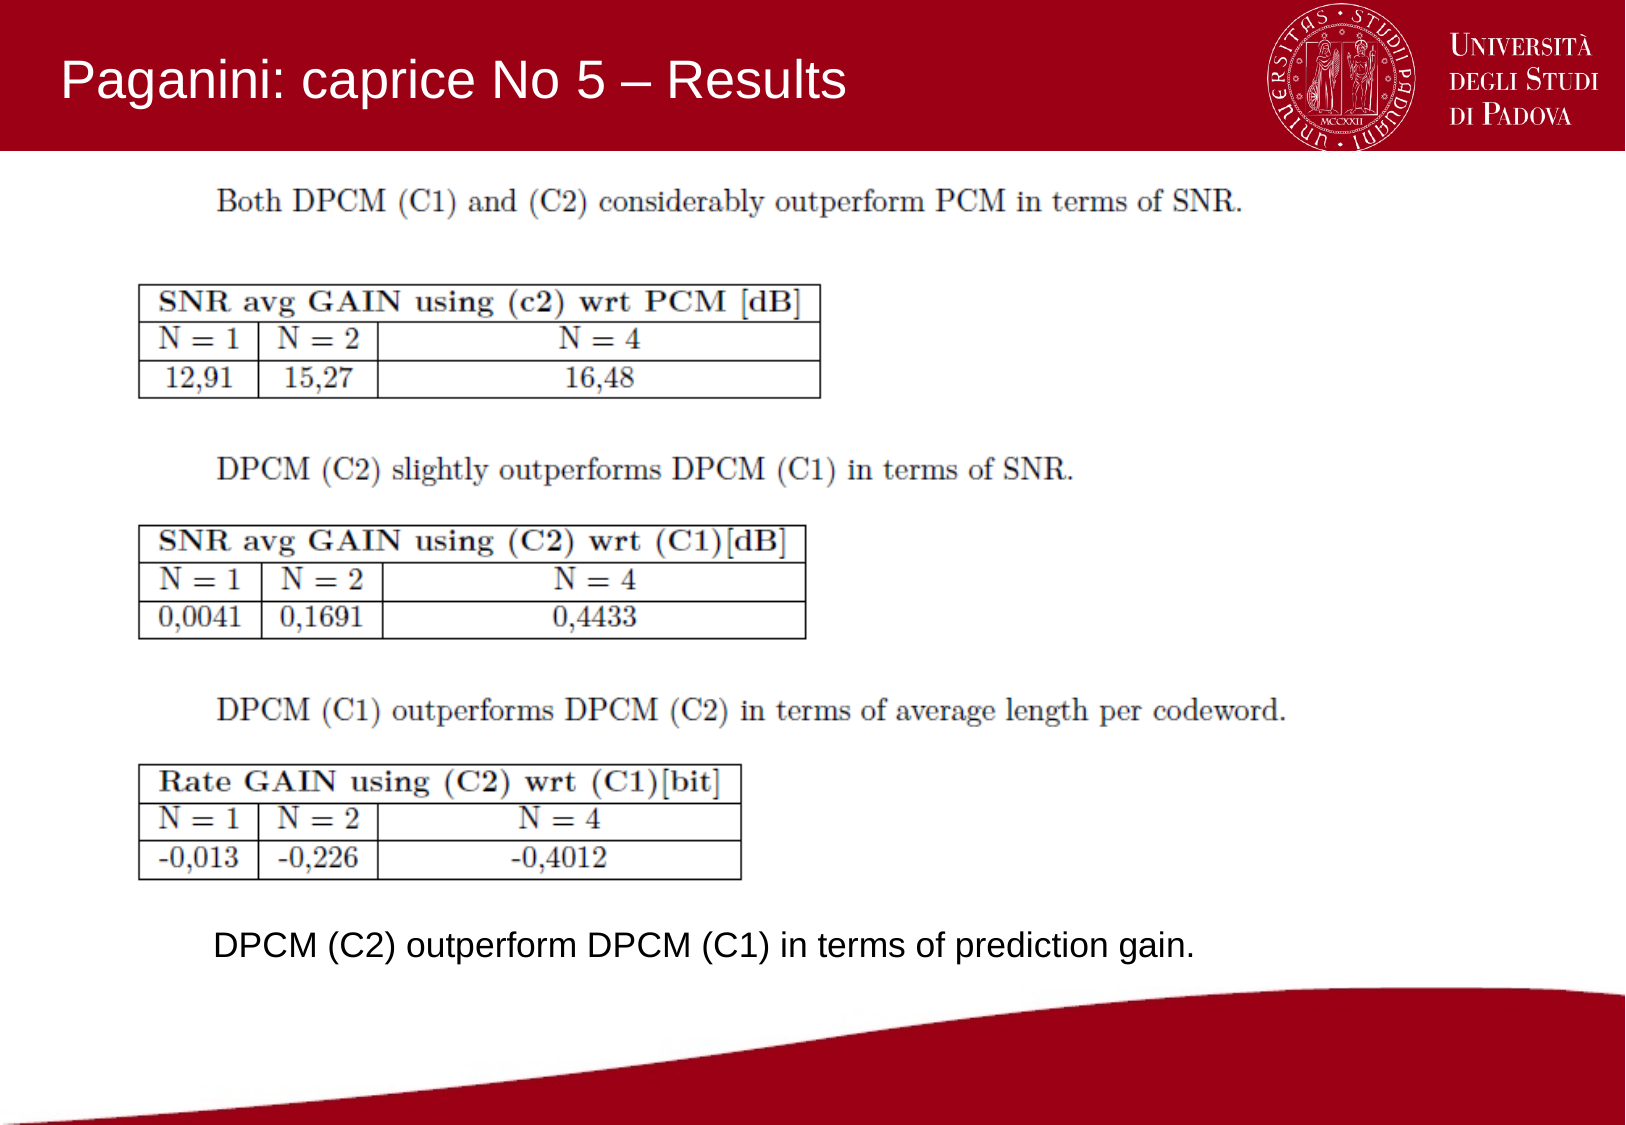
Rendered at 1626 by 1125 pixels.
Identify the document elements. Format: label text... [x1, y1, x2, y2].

text_box DPCM (C2) outperform DPCM (C1) in terms of prediction gain. [198, 914, 1342, 973]
picture [0, 0, 1625, 154]
picture [123, 168, 1291, 887]
picture [0, 987, 1625, 1125]
